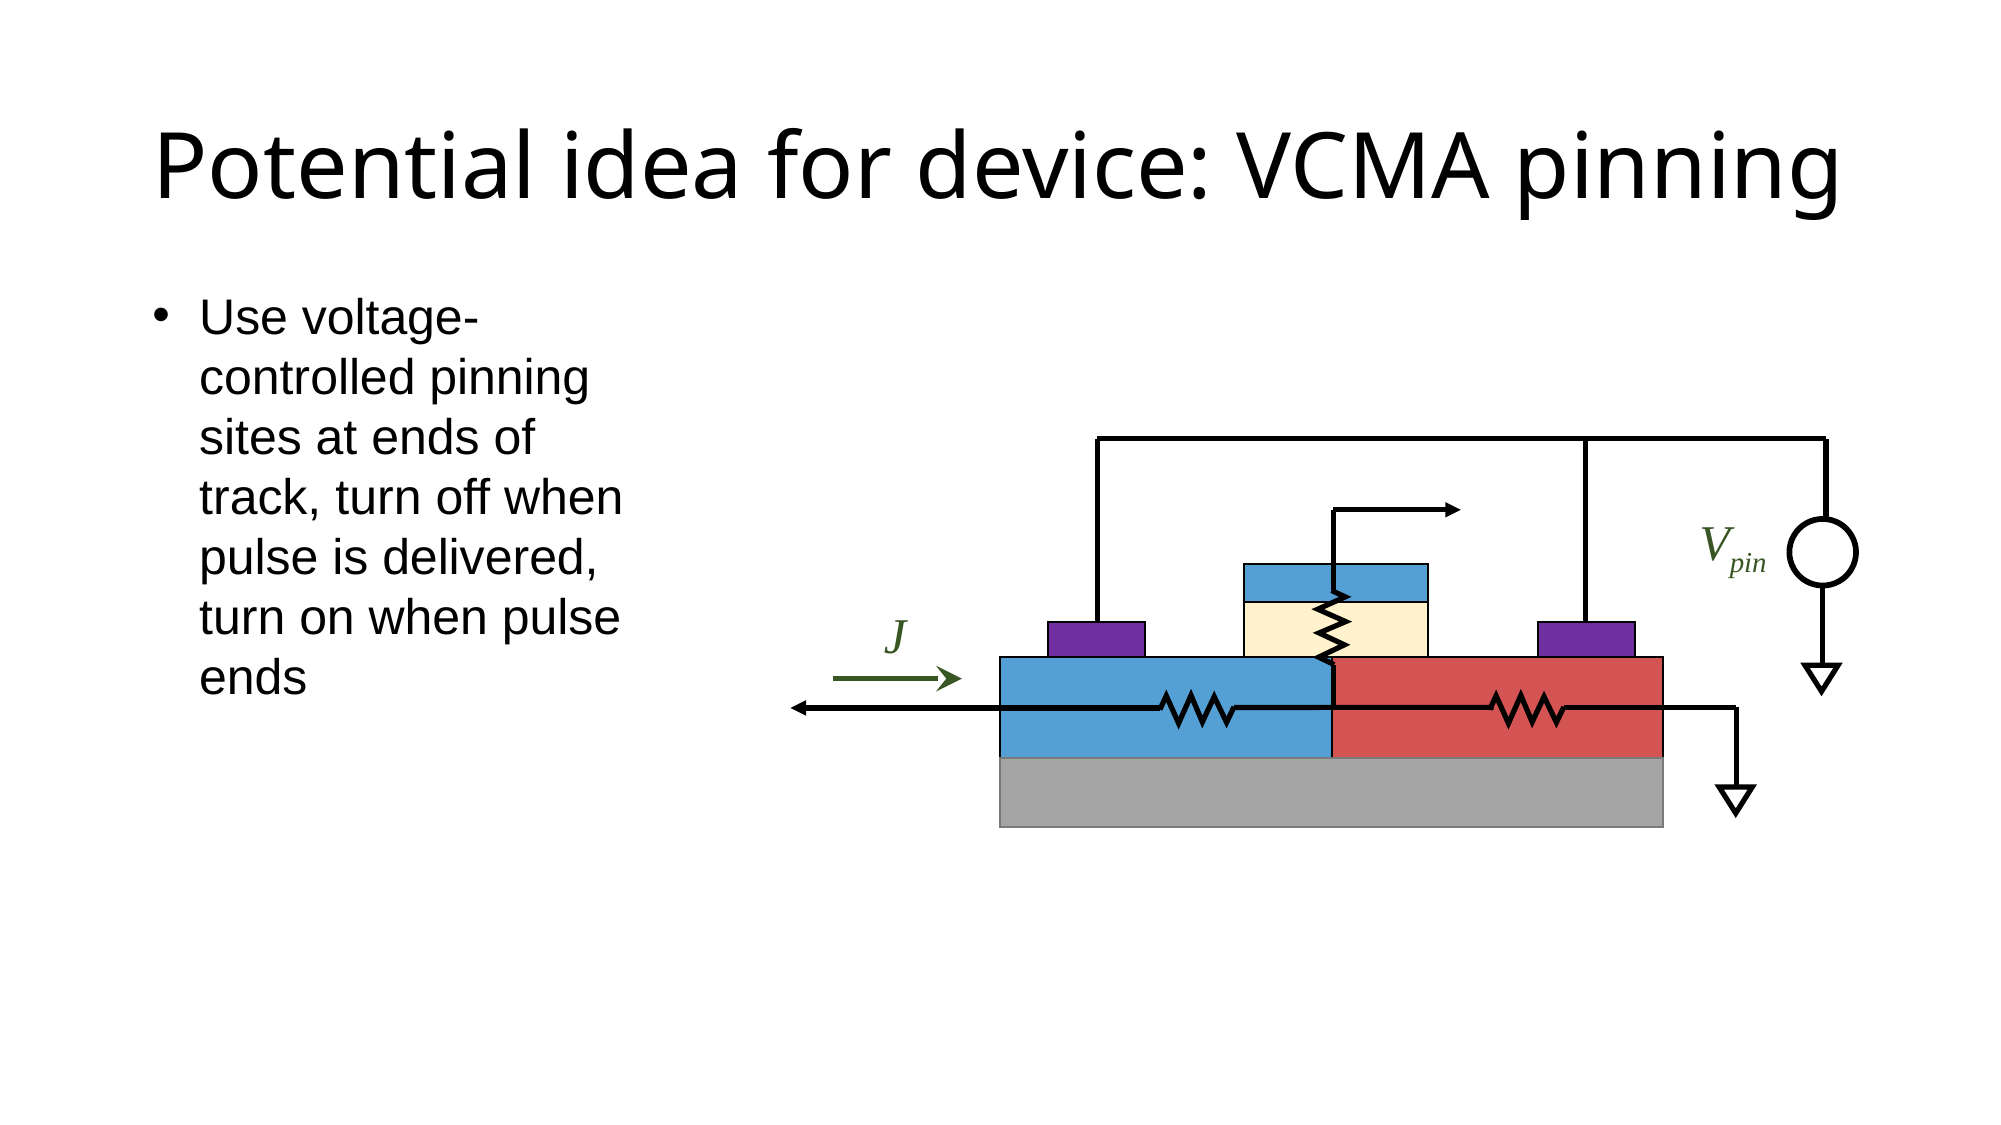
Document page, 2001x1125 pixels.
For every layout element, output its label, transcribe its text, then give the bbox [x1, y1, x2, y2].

text_box [1243, 601, 1317, 656]
text_box [1803, 664, 1840, 694]
title Potential idea for device: VCMA pinning [137, 59, 1863, 278]
text_box J [832, 596, 958, 672]
text_box [1047, 621, 1146, 658]
text_box [1346, 656, 1664, 695]
text_box [999, 757, 1664, 828]
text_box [790, 695, 1736, 724]
text_box [1346, 563, 1429, 601]
text_box [1346, 601, 1429, 656]
text_box [1243, 563, 1317, 601]
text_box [1317, 509, 1346, 708]
text_box [1333, 724, 1664, 757]
text_box Vpin [1676, 502, 1790, 586]
text_box [1717, 786, 1755, 816]
text_box Use voltage- controlled pinning sites at ends of track, turn off when pulse is delivered, turn on when pulse ends [137, 277, 675, 712]
text_box [1790, 517, 1858, 587]
text_box [999, 724, 1333, 757]
text_box [1537, 621, 1636, 658]
text_box [999, 656, 1317, 695]
